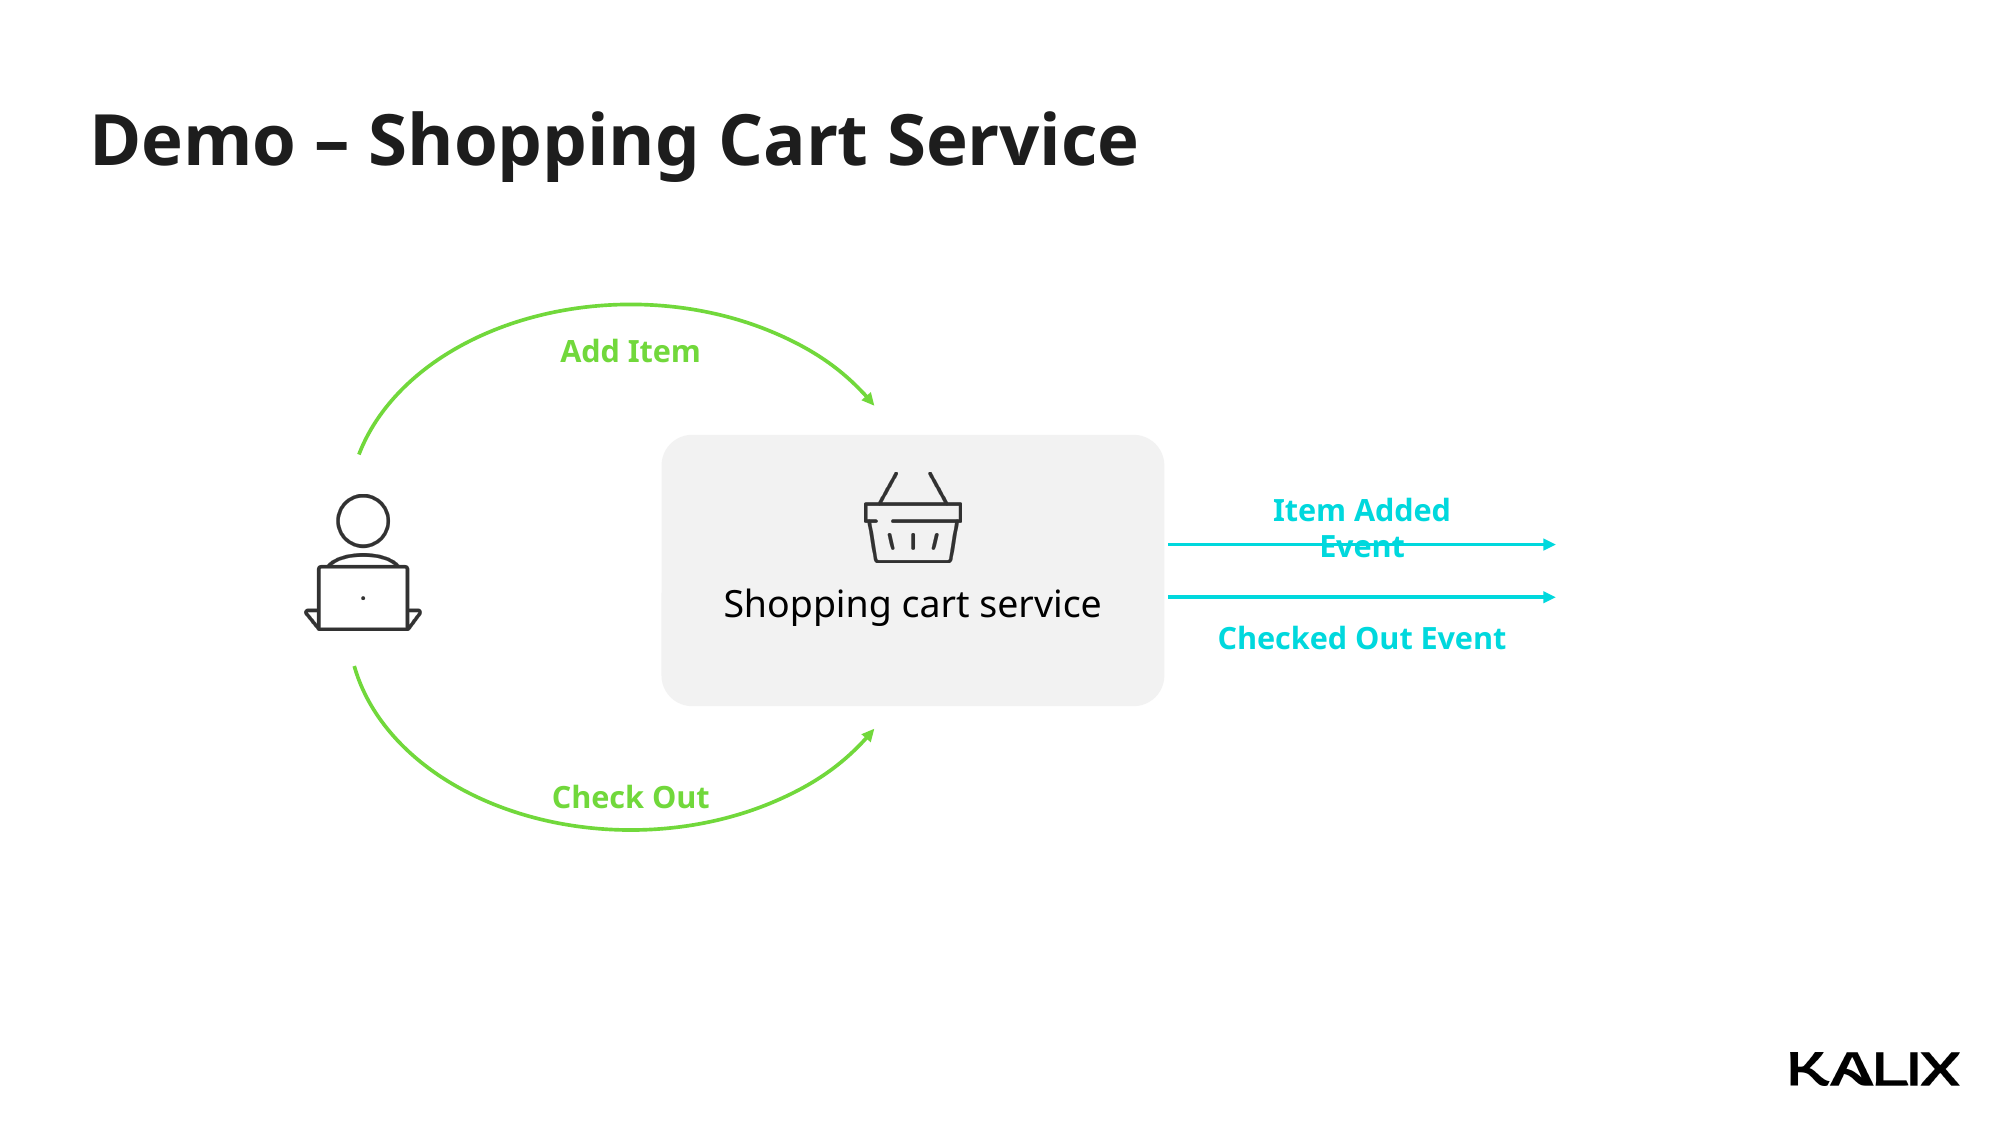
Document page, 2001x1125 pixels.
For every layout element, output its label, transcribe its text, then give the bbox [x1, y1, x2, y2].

text_box Checked Out Event [1216, 619, 1508, 656]
picture [1790, 1052, 1960, 1086]
title Demo – Shopping Cart Service [89, 70, 1911, 204]
text_box Item Added Event [1237, 490, 1487, 543]
text_box Item Added Event [1237, 552, 1487, 564]
text_box [358, 304, 875, 510]
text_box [661, 434, 1165, 707]
picture [304, 494, 423, 631]
text_box Add Item [537, 332, 724, 369]
text_box Check Out [537, 778, 724, 816]
text_box [354, 625, 875, 831]
